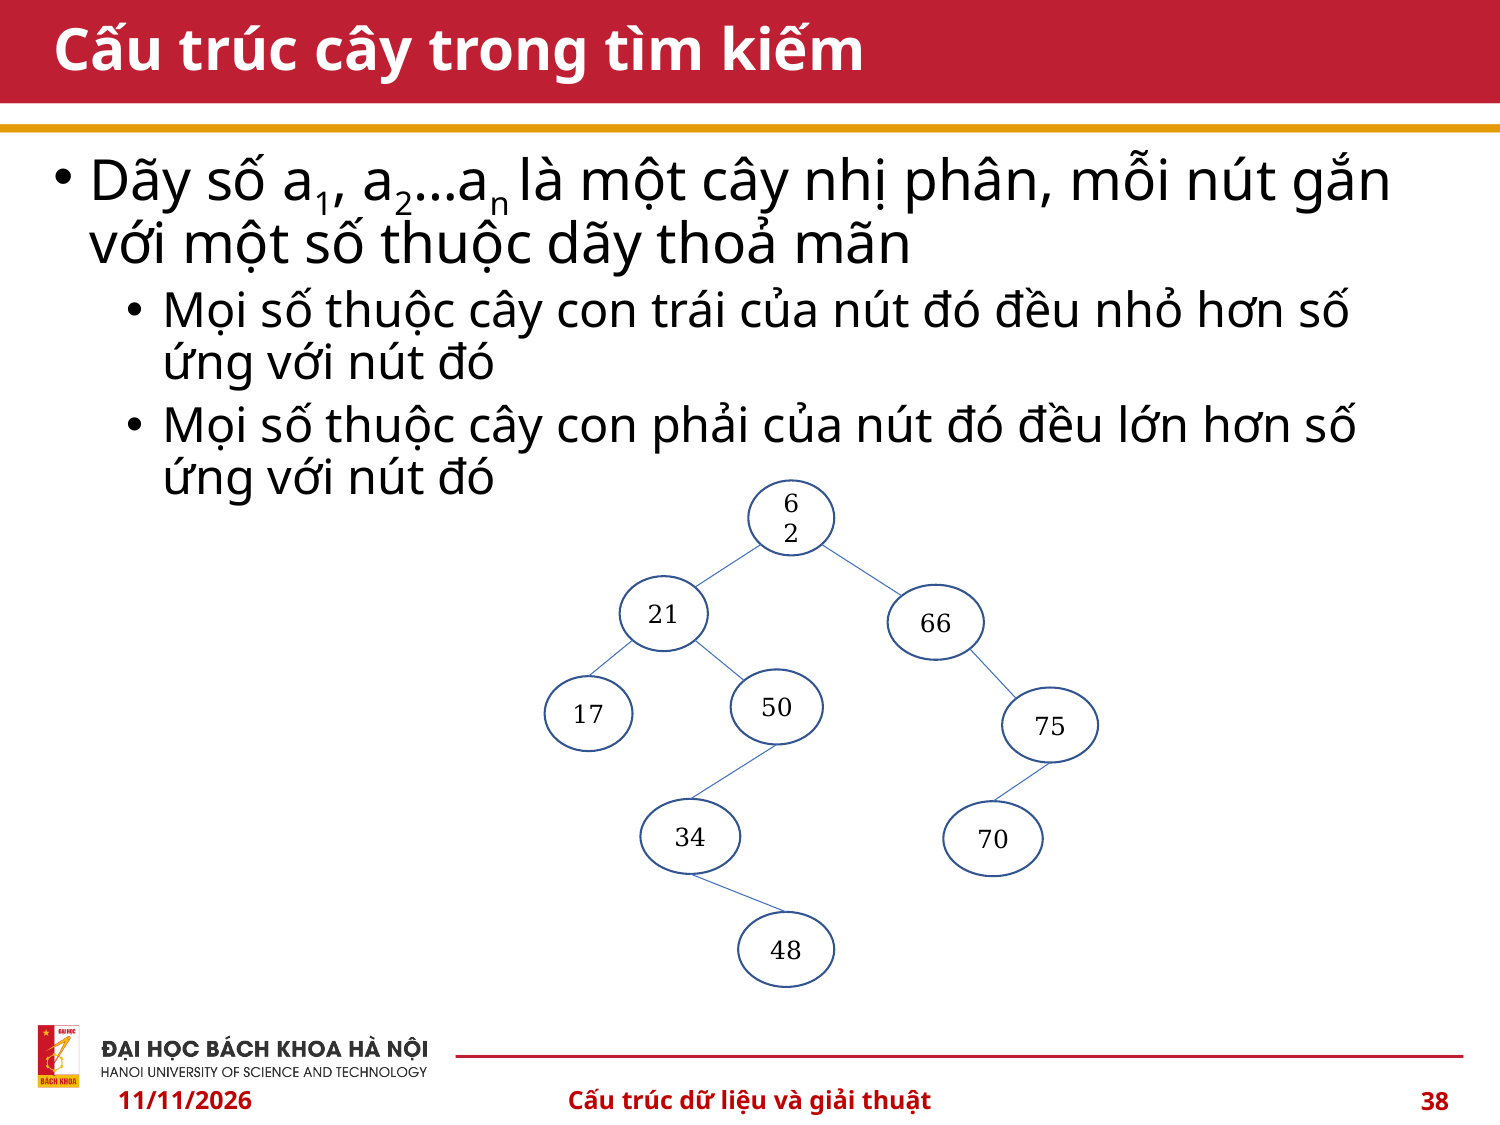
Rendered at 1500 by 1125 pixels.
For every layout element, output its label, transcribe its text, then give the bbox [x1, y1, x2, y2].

footer Cấu trúc dữ liệu và giải thuật [496, 1076, 1004, 1125]
title Cấu trúc cây trong tìm kiếm [38, 12, 1462, 87]
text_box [544, 480, 1099, 987]
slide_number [103, 1076, 441, 1125]
list Dãy số a1, a2…an là một cây nhị phân, mỗi nút gắn với một số thuộc dãy thoả mãn Mọi số thuộc cây con trái của nút đó đều nhỏ hơn số ứng với nút đó Mọi số thuộc cây con phải của nút đó đều lớn hơn số ứng với nút đó [38, 138, 1462, 513]
picture [0, 0, 1500, 1125]
slide_number 38 [1126, 1078, 1464, 1125]
